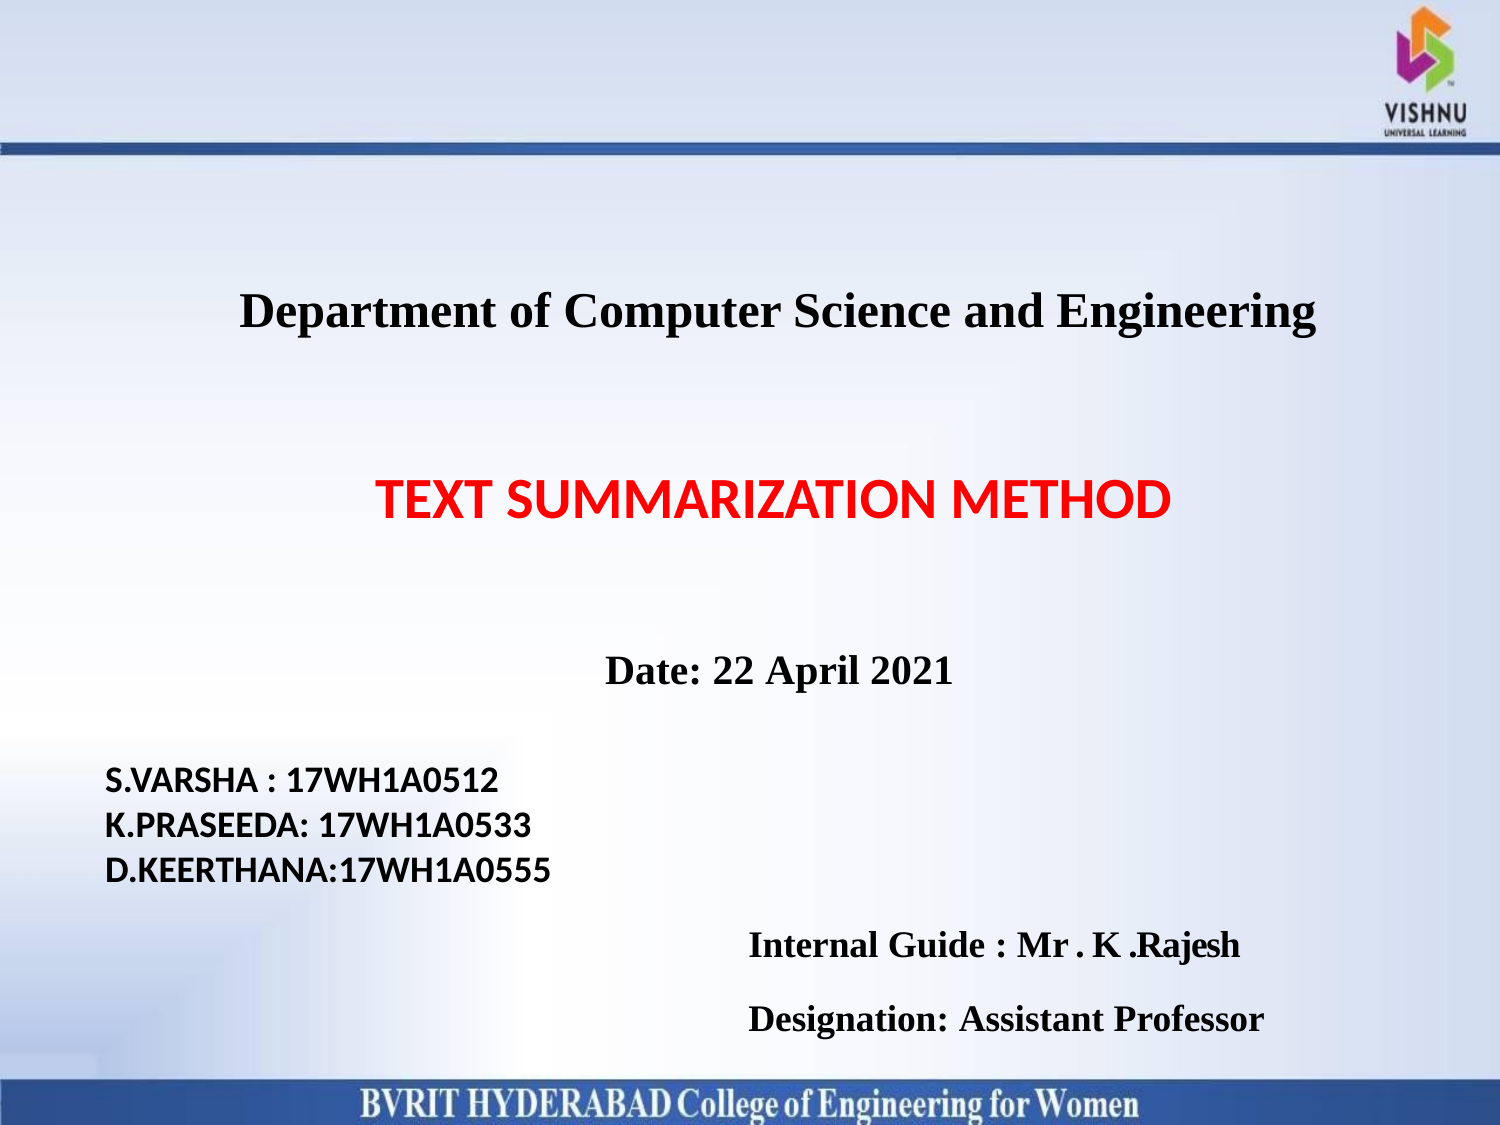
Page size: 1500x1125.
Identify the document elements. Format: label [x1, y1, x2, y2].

text_box [0, 0, 1500, 1125]
